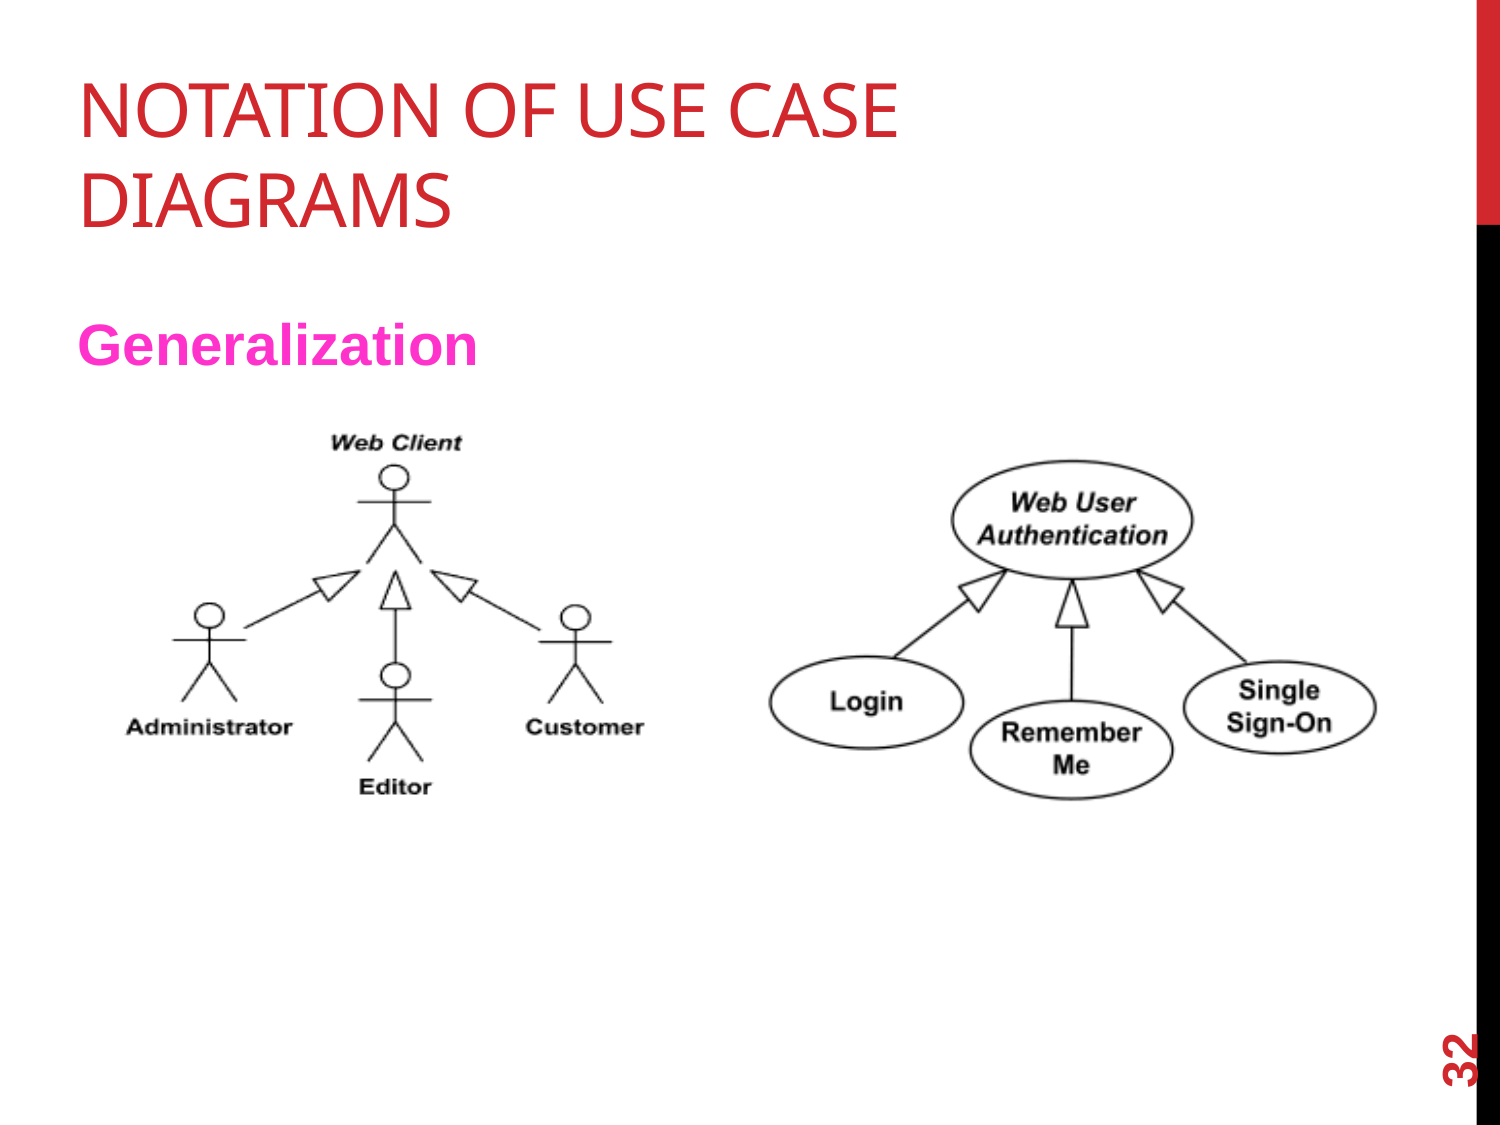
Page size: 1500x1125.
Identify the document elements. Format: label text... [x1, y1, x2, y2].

title Notation of Use Case Diagrams [62, 24, 1209, 250]
list Generalization [62, 299, 1413, 396]
slide_number 32 [1427, 887, 1488, 1104]
picture [122, 424, 647, 808]
picture [765, 446, 1385, 808]
